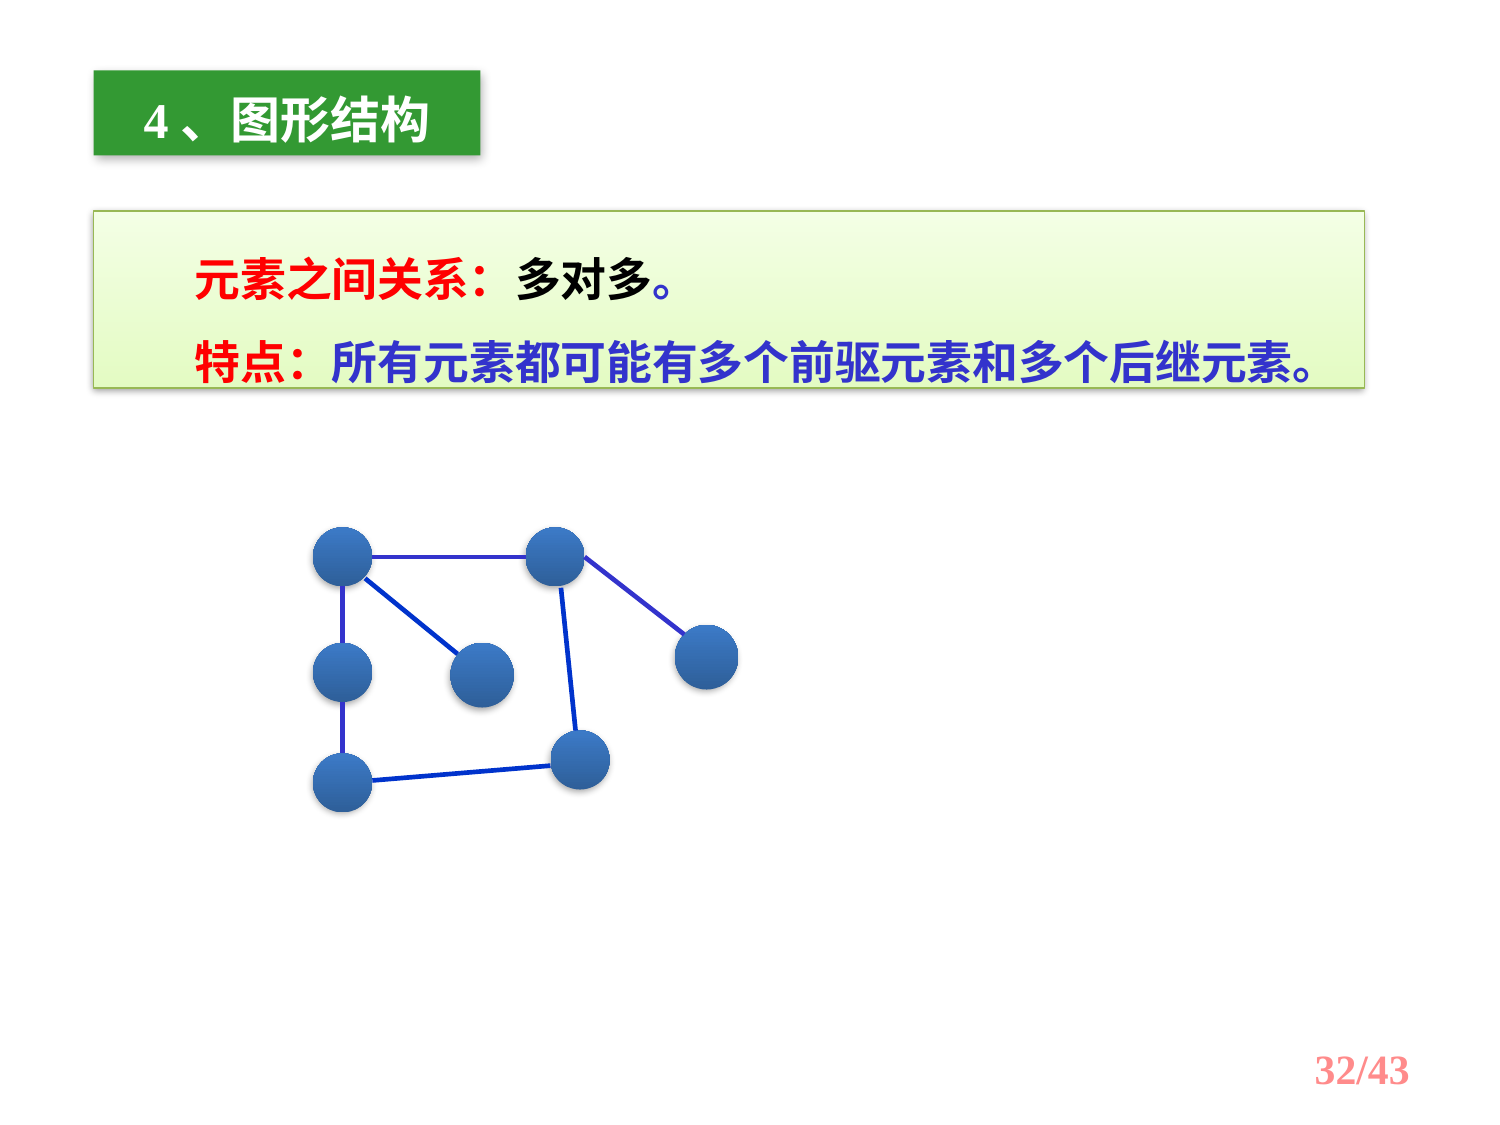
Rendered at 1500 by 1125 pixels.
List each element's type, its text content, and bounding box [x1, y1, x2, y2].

text_box 4、图形结构 [93, 70, 481, 156]
slide_number 32 [1074, 1042, 1425, 1103]
text_box 元素之间关系：多对多。 特点：所有元素都可能有多个前驱元素和多个后继元素。 [93, 210, 1365, 389]
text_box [312, 527, 739, 813]
